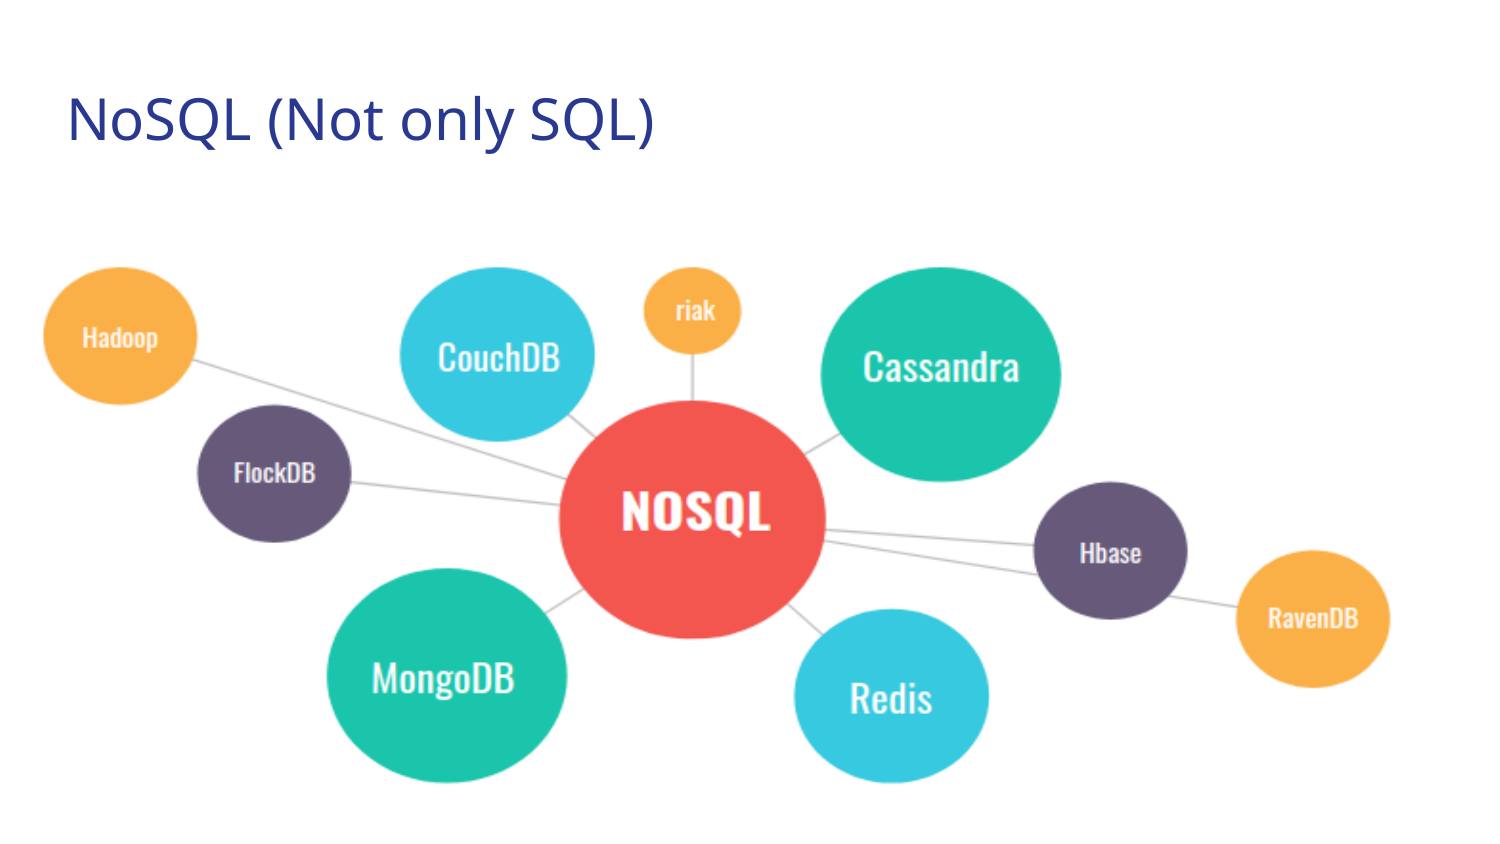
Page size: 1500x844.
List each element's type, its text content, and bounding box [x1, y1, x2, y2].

picture [0, 165, 1500, 844]
title NoSQL (Not only SQL) [51, 67, 1449, 163]
